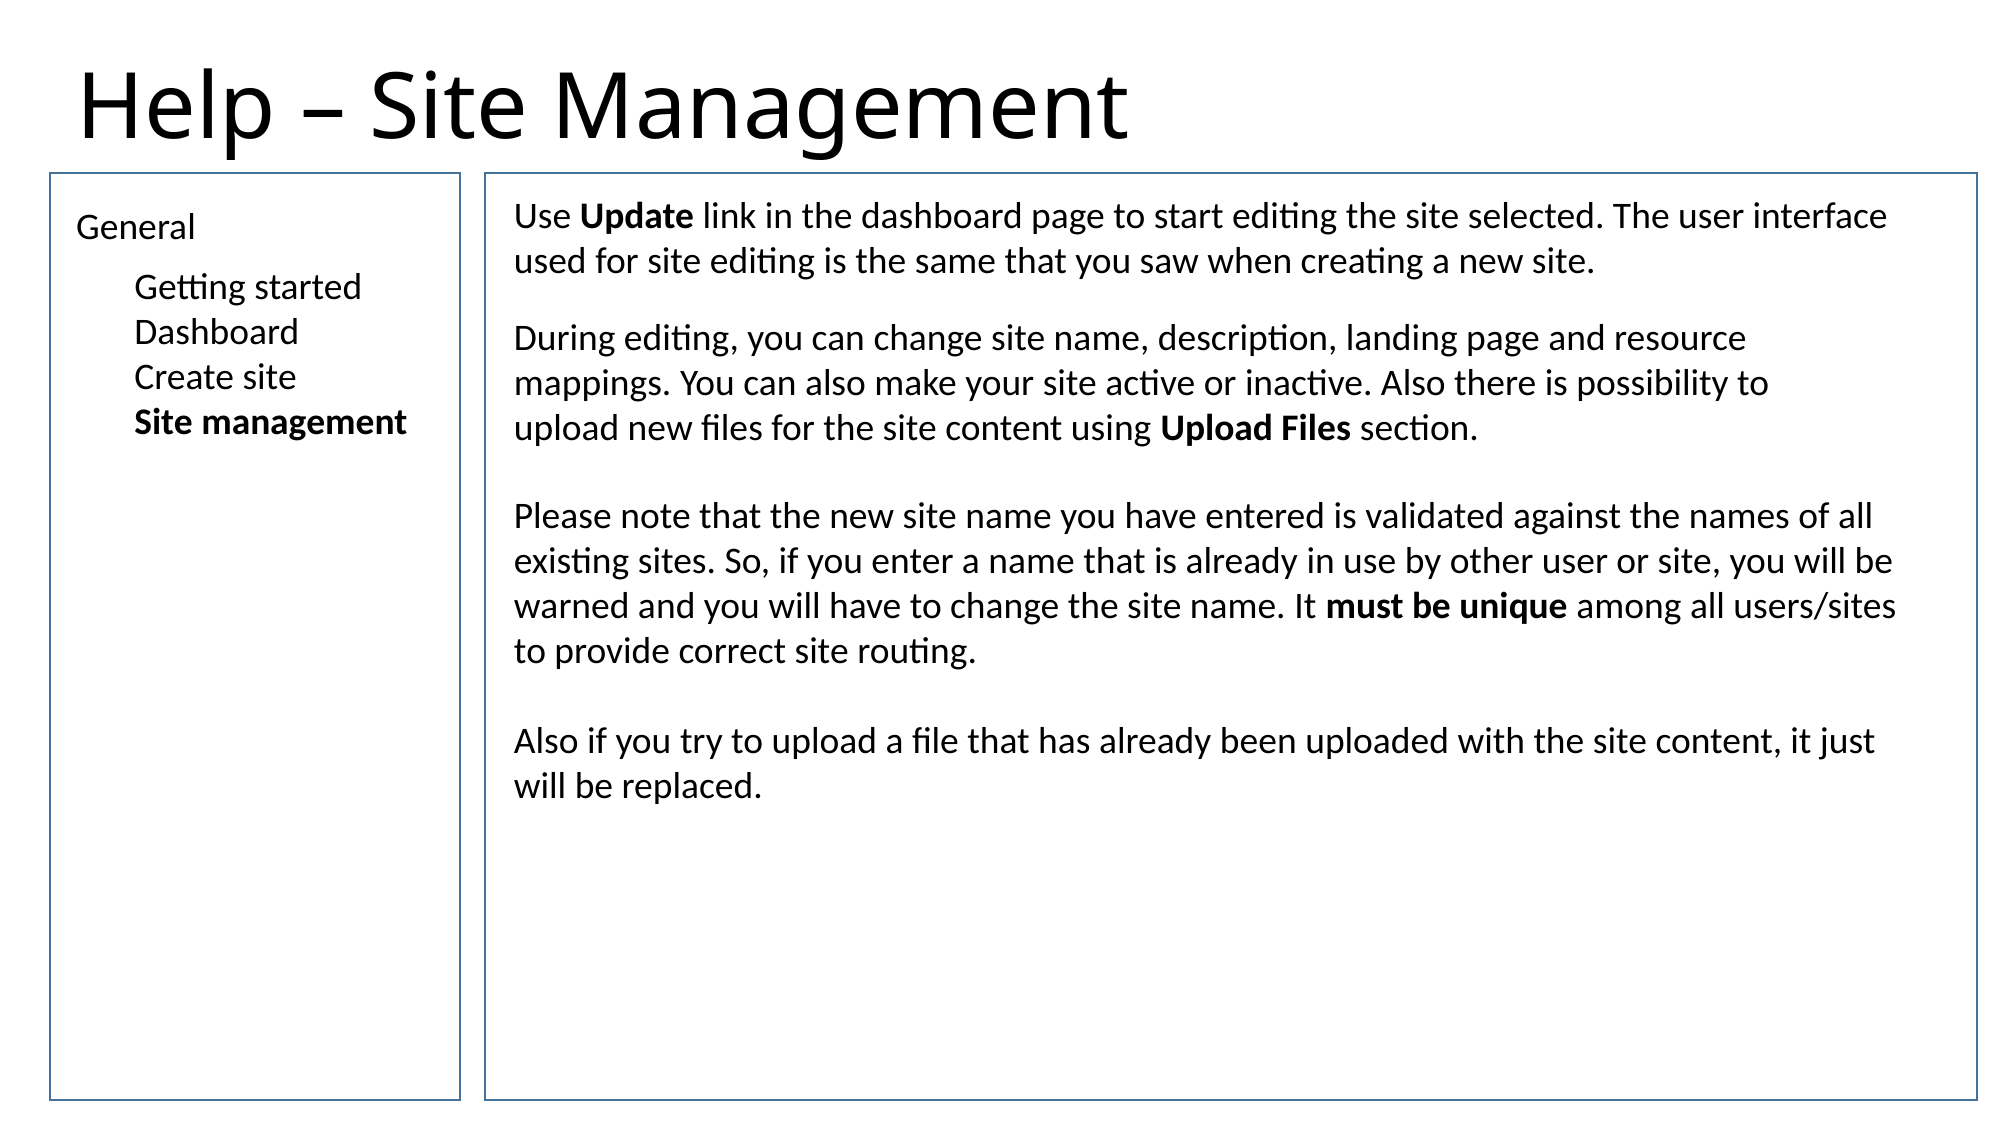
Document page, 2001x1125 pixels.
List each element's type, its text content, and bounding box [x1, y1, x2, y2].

text_box During editing, you can change site name, description, landing page and resource mappings. You can also make your site active or inactive. Also there is possibility to upload new files for the site content using Upload Files section. [499, 305, 1827, 456]
text_box General [61, 195, 441, 255]
text_box Use Update link in the dashboard page to start editing the site selected. The user interface used for site editing is the same that you saw when creating a new site. [499, 183, 1926, 289]
text_box [484, 172, 1978, 1101]
text_box Please note that the new site name you have entered is validated against the names of all existing sites. So, if you enter a name that is already in use by other user or site, you will be warned and you will have to change the site name. It must be unique among all users/sites to provide correct site routing. Also if you try to upload a file that has already been uploaded with the site content, it just will be replaced. [499, 483, 1915, 814]
title Help – Site Management [61, 0, 1787, 218]
text_box Getting started Dashboard Create site Site management [119, 254, 453, 450]
text_box [49, 172, 461, 1101]
